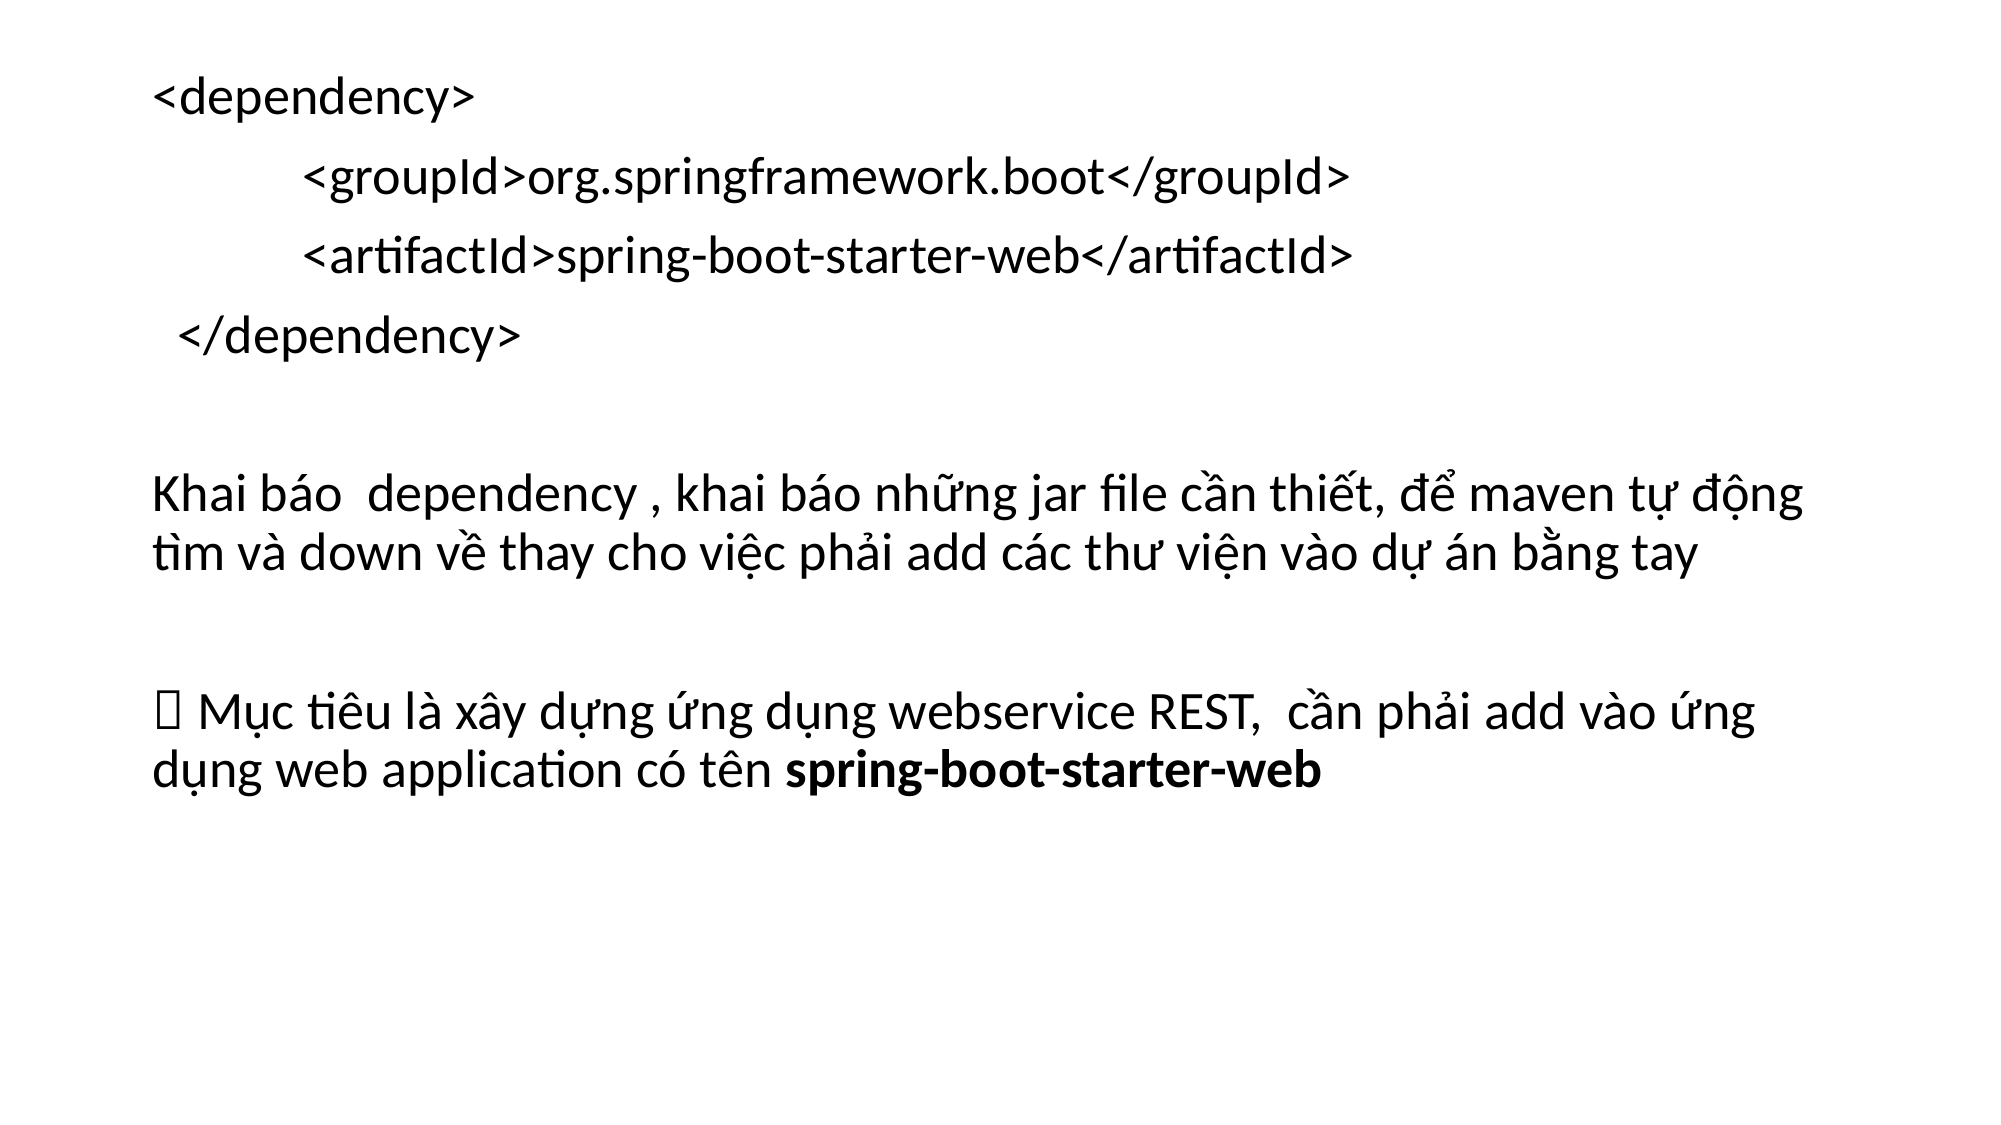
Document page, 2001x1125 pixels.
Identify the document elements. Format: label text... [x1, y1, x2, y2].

list <dependency> <groupId>org.springframework.boot</groupId> <artifactId>spring-boot-starter-web</artifactId> </dependency> Khai báo dependency , khai báo những jar file cần thiết, để maven tự động tìm và down về thay cho việc phải add các thư viện vào dự án bằng tay  Mục tiêu là xây dựng ứng dụng webservice REST, cần phải add vào ứng dụng web application có tên spring-boot-starter-web [137, 60, 1863, 1014]
